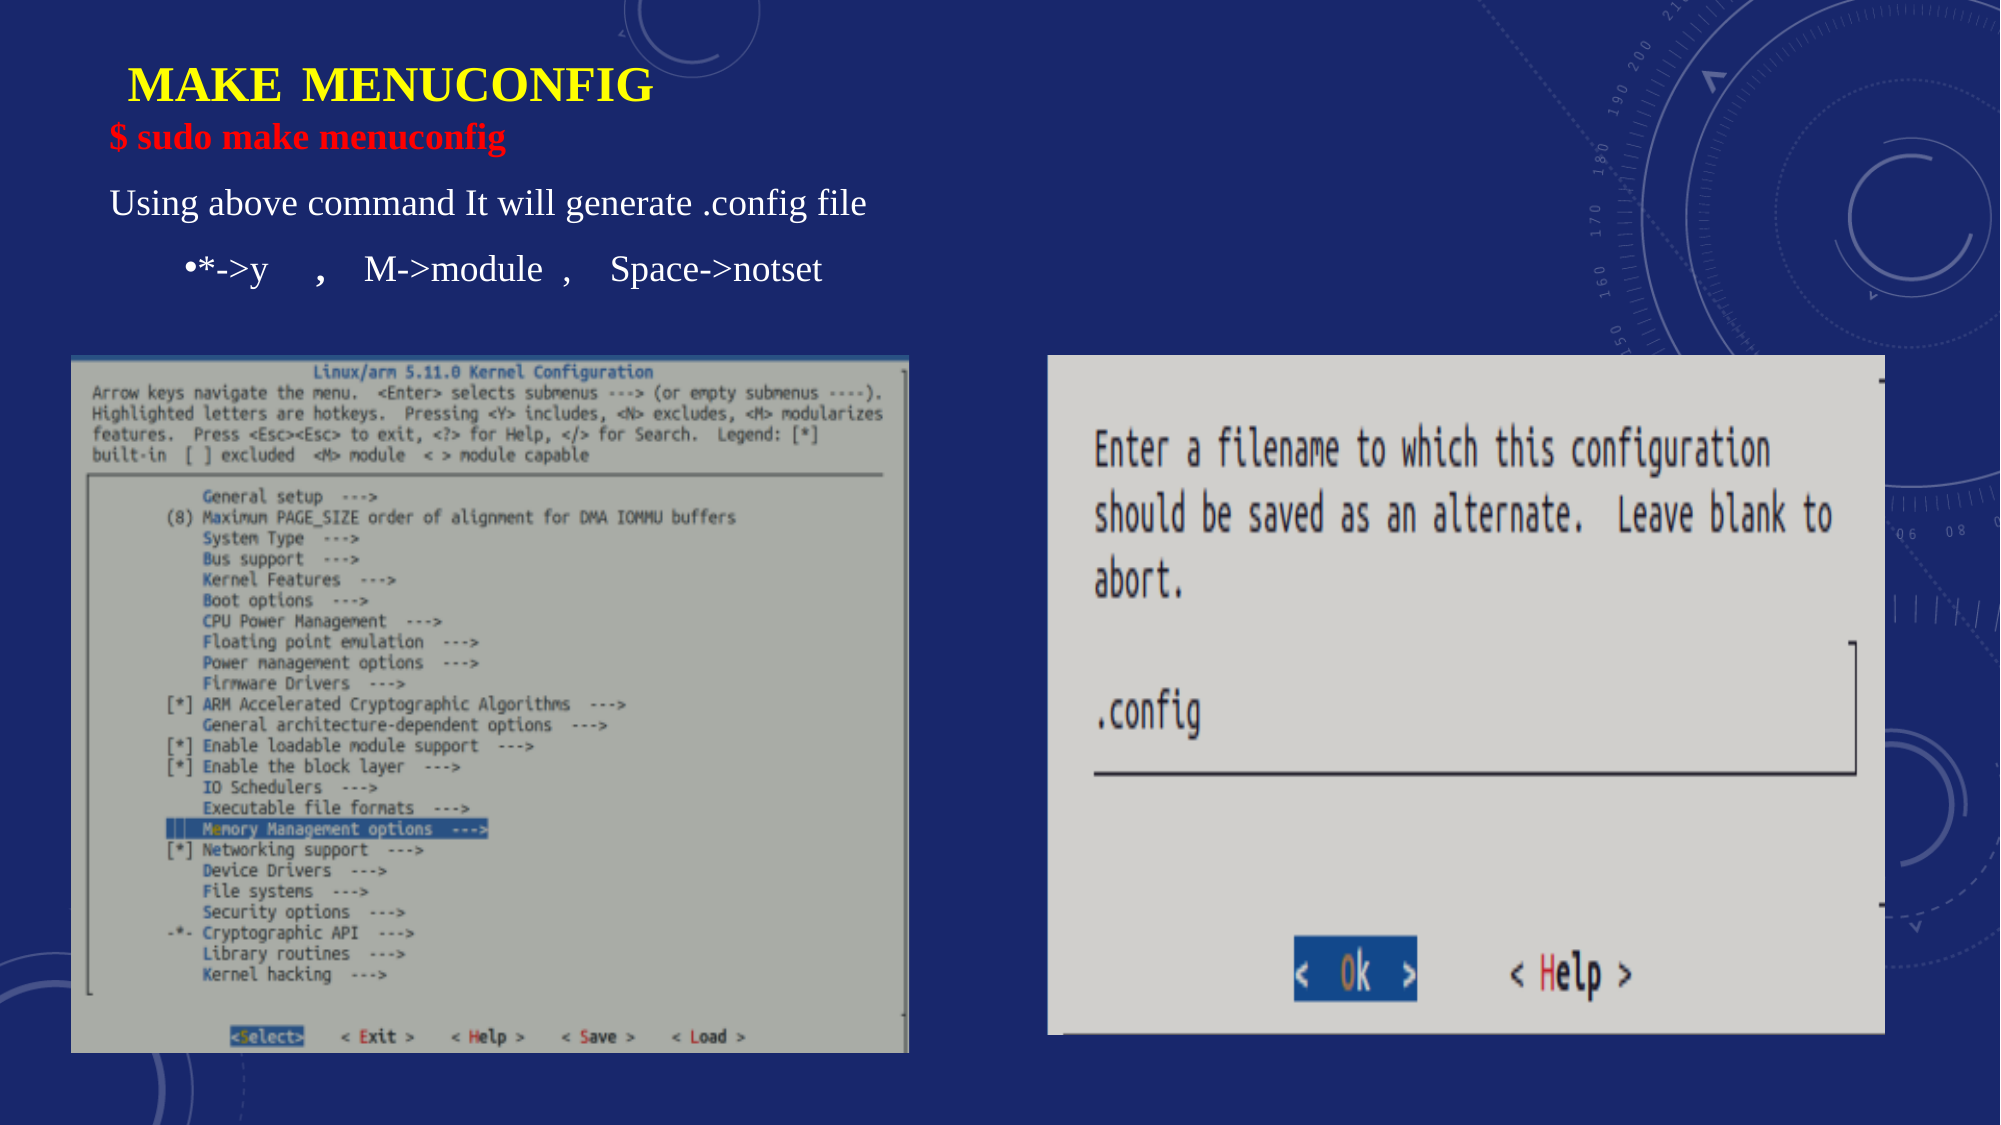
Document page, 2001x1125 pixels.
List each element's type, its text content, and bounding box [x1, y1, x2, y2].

list $ sudo make menuconfig Using above command It will generate .config file *->y , M->module , Space->notset [94, 130, 1870, 337]
picture [0, 0, 2000, 1125]
title Make menuconfig [112, 0, 1157, 130]
